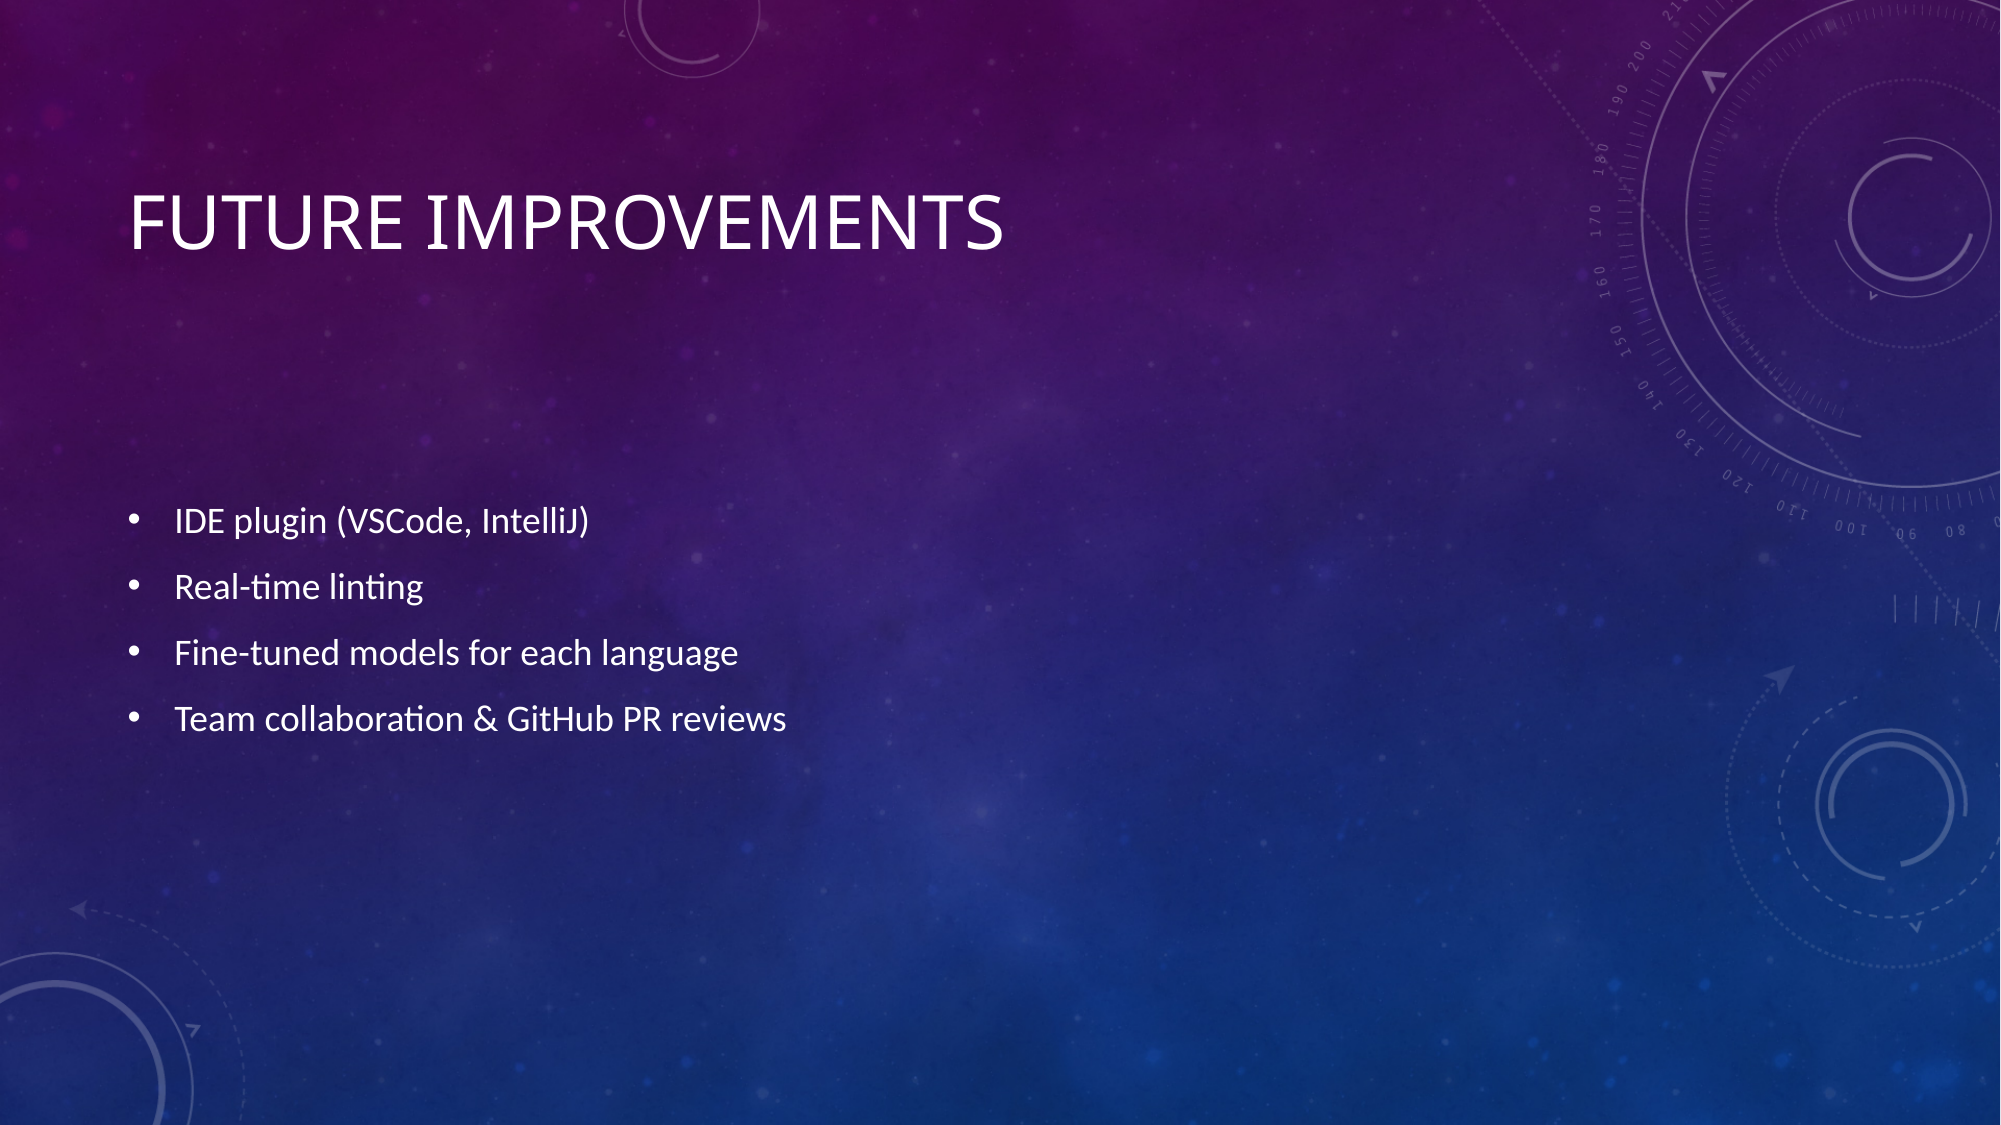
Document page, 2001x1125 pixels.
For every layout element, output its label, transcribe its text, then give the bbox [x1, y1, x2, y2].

picture [0, 0, 2001, 1125]
title Future Improvements [112, 99, 1775, 339]
list IDE plugin (VSCode, IntelliJ) Real-time linting Fine-tuned models for each language Team collaboration & GitHub PR reviews [112, 351, 1775, 950]
